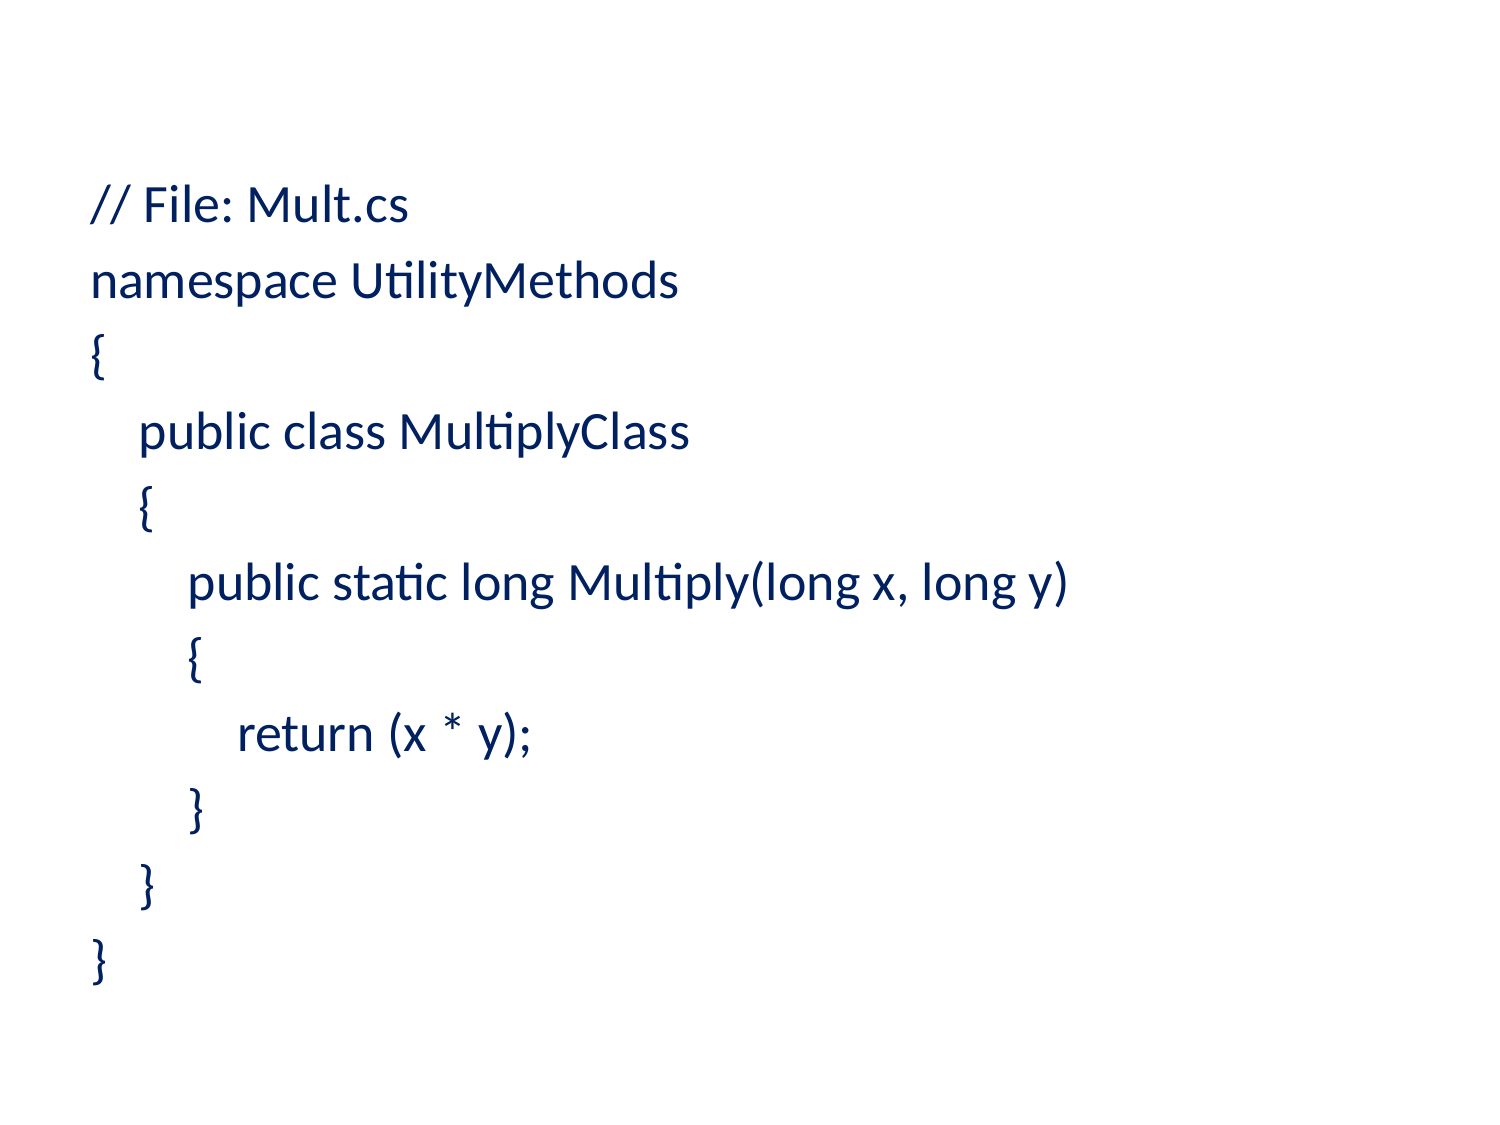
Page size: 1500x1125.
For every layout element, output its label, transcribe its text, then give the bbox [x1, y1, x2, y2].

list // File: Mult.cs namespace UtilityMethods { public class MultiplyClass { public static long Multiply(long x, long y) { return (x * y); } } } [75, 160, 1425, 1005]
